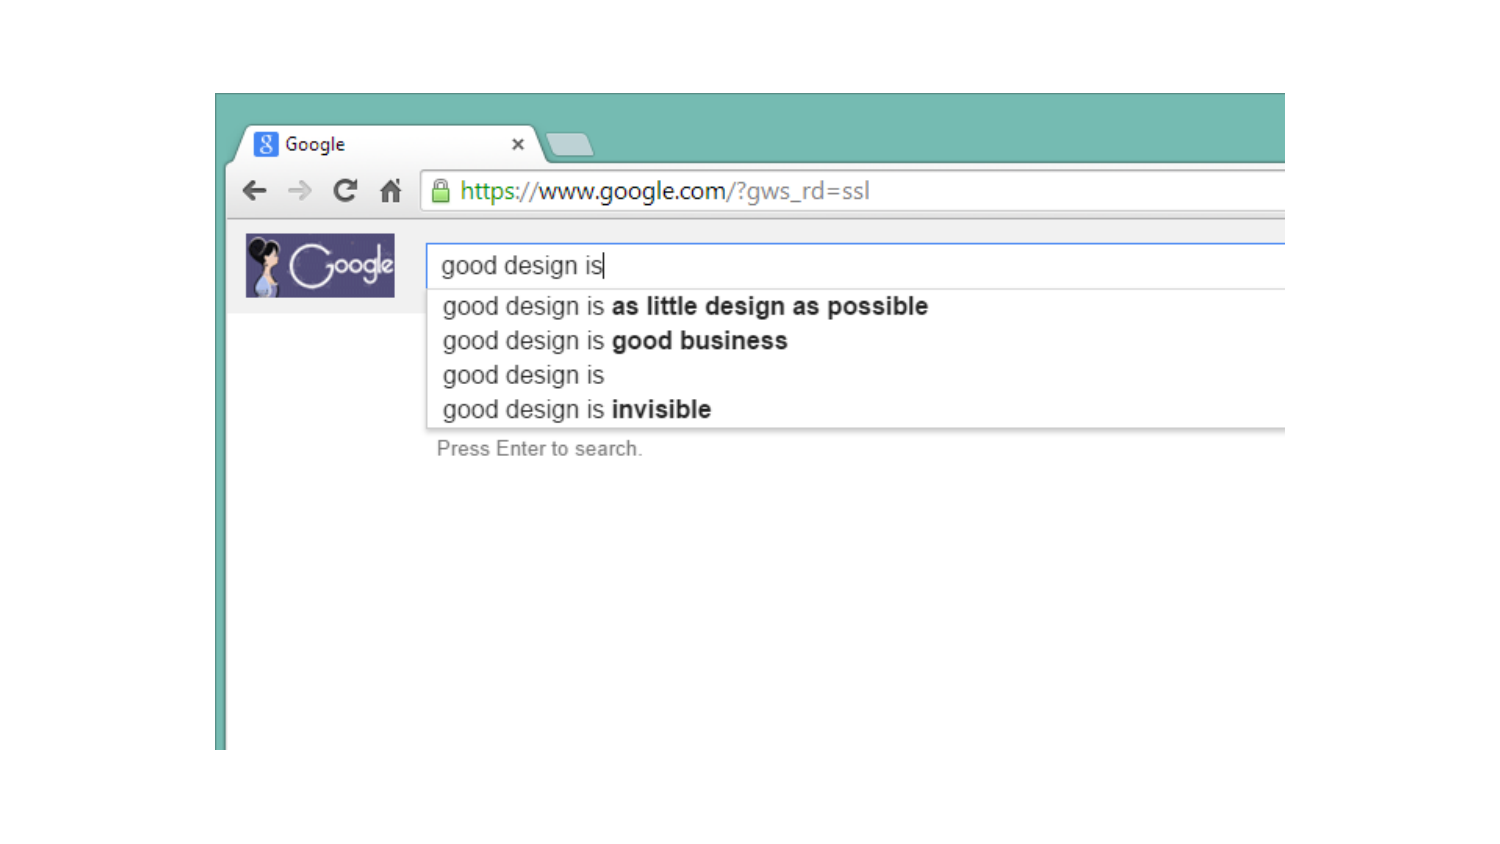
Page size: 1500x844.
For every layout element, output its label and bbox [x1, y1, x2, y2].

picture [215, 93, 1285, 751]
